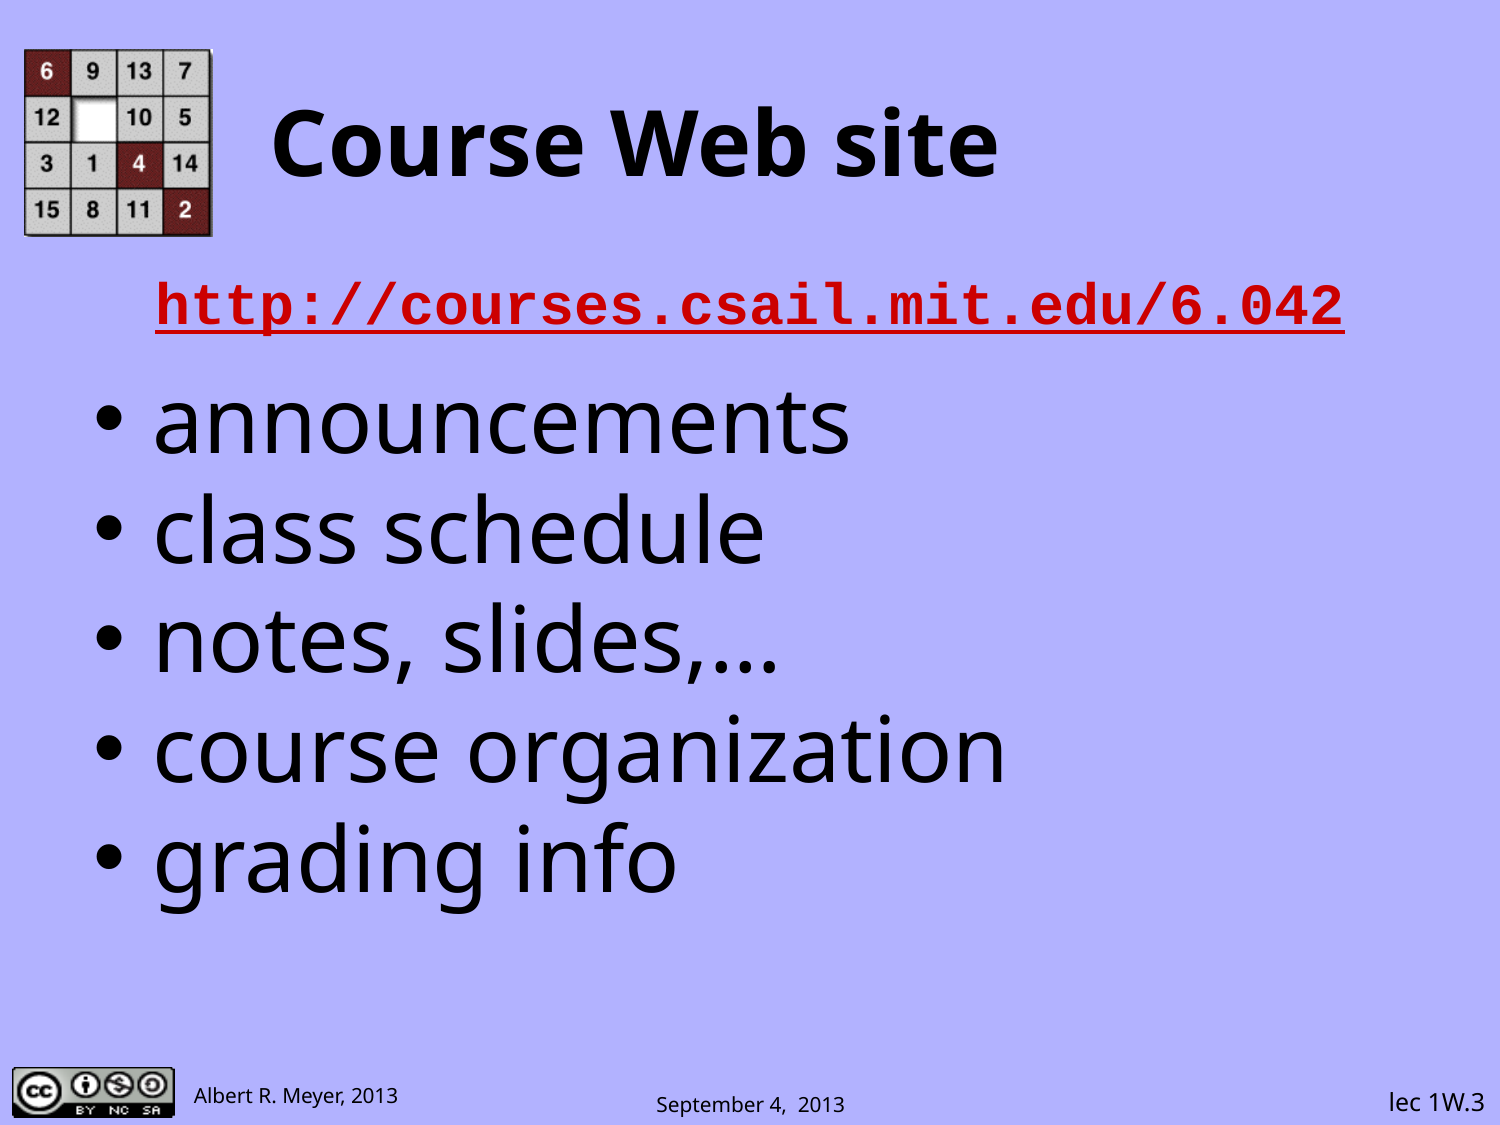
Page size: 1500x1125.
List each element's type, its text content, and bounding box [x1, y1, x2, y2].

picture [24, 49, 213, 237]
slide_number lec 1W.3 [1290, 1074, 1500, 1125]
picture [12, 1067, 175, 1118]
title Course Web site [254, 45, 1257, 236]
text_box http://courses.csail.mit.edu/6.042 announcements class schedule notes, slides,… course organization grading info [78, 259, 1422, 919]
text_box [674, 544, 826, 581]
